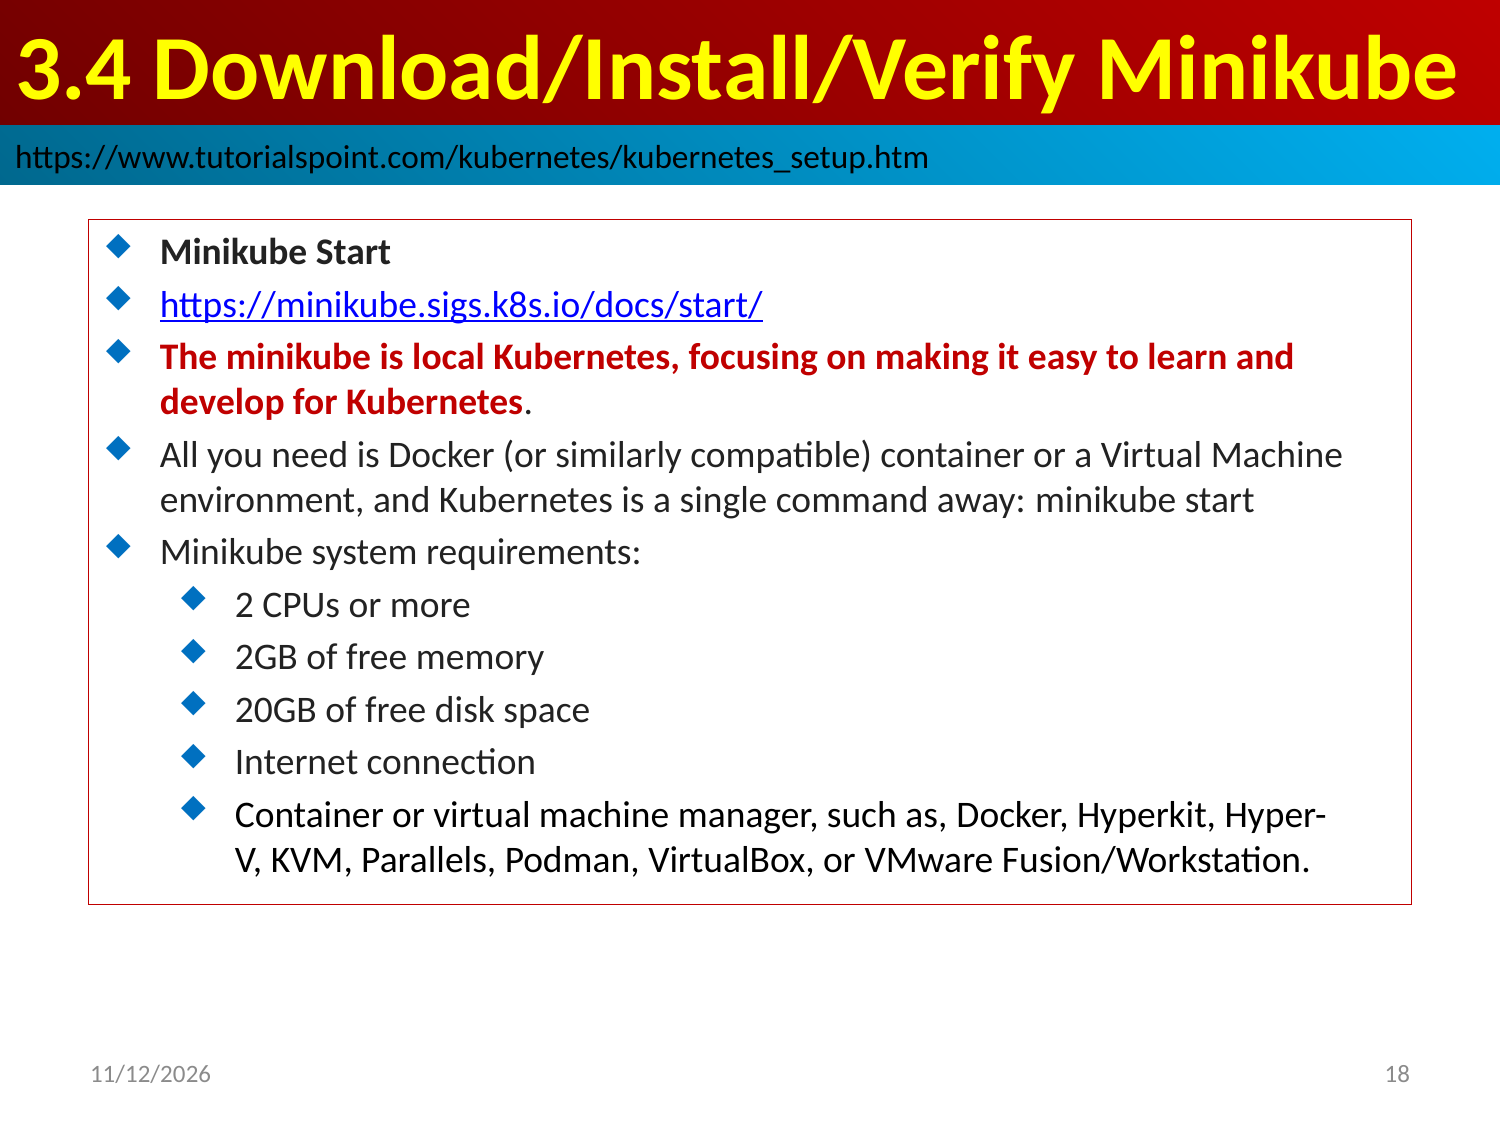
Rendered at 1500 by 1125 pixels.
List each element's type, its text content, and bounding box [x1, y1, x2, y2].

title 3.4 Download/Install/Verify Minikube [0, 0, 1500, 125]
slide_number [75, 1042, 425, 1103]
text_box https://www.tutorialspoint.com/kubernetes/kubernetes_setup.htm [0, 125, 1500, 185]
subtitle Minikube Start https://minikube.sigs.k8s.io/docs/start/ The minikube is local Kubernetes, focusing on making it easy to learn and develop for Kubernetes. All you need is Docker (or similarly compatible) container or a Virtual Machine environment, and Kubernetes is a single command away: minikube start Minikube system requirements: 2 CPUs or more 2GB of free memory 20GB of free disk space Internet connection Container or virtual machine manager, such as, Docker, Hyperkit, Hyper-V, KVM, Parallels, Podman, VirtualBox, or VMware Fusion/Workstation. [88, 219, 1412, 905]
slide_number 18 [1074, 1042, 1425, 1103]
